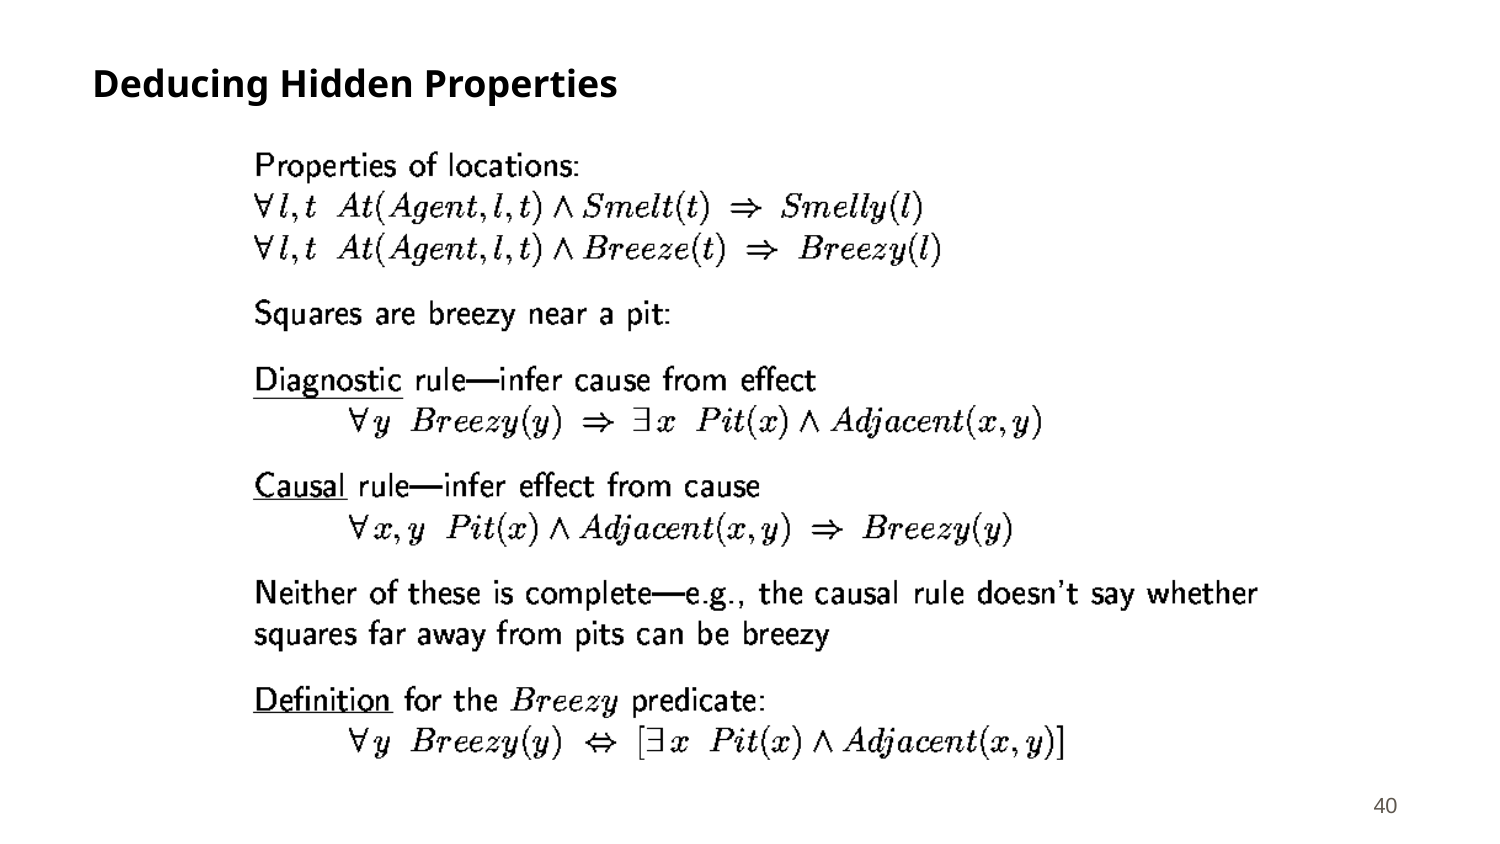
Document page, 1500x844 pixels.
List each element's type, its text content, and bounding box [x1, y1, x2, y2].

slide_number ‹#› [1316, 768, 1413, 826]
title Deducing Hidden Properties [77, 28, 1415, 113]
picture [215, 149, 1313, 841]
